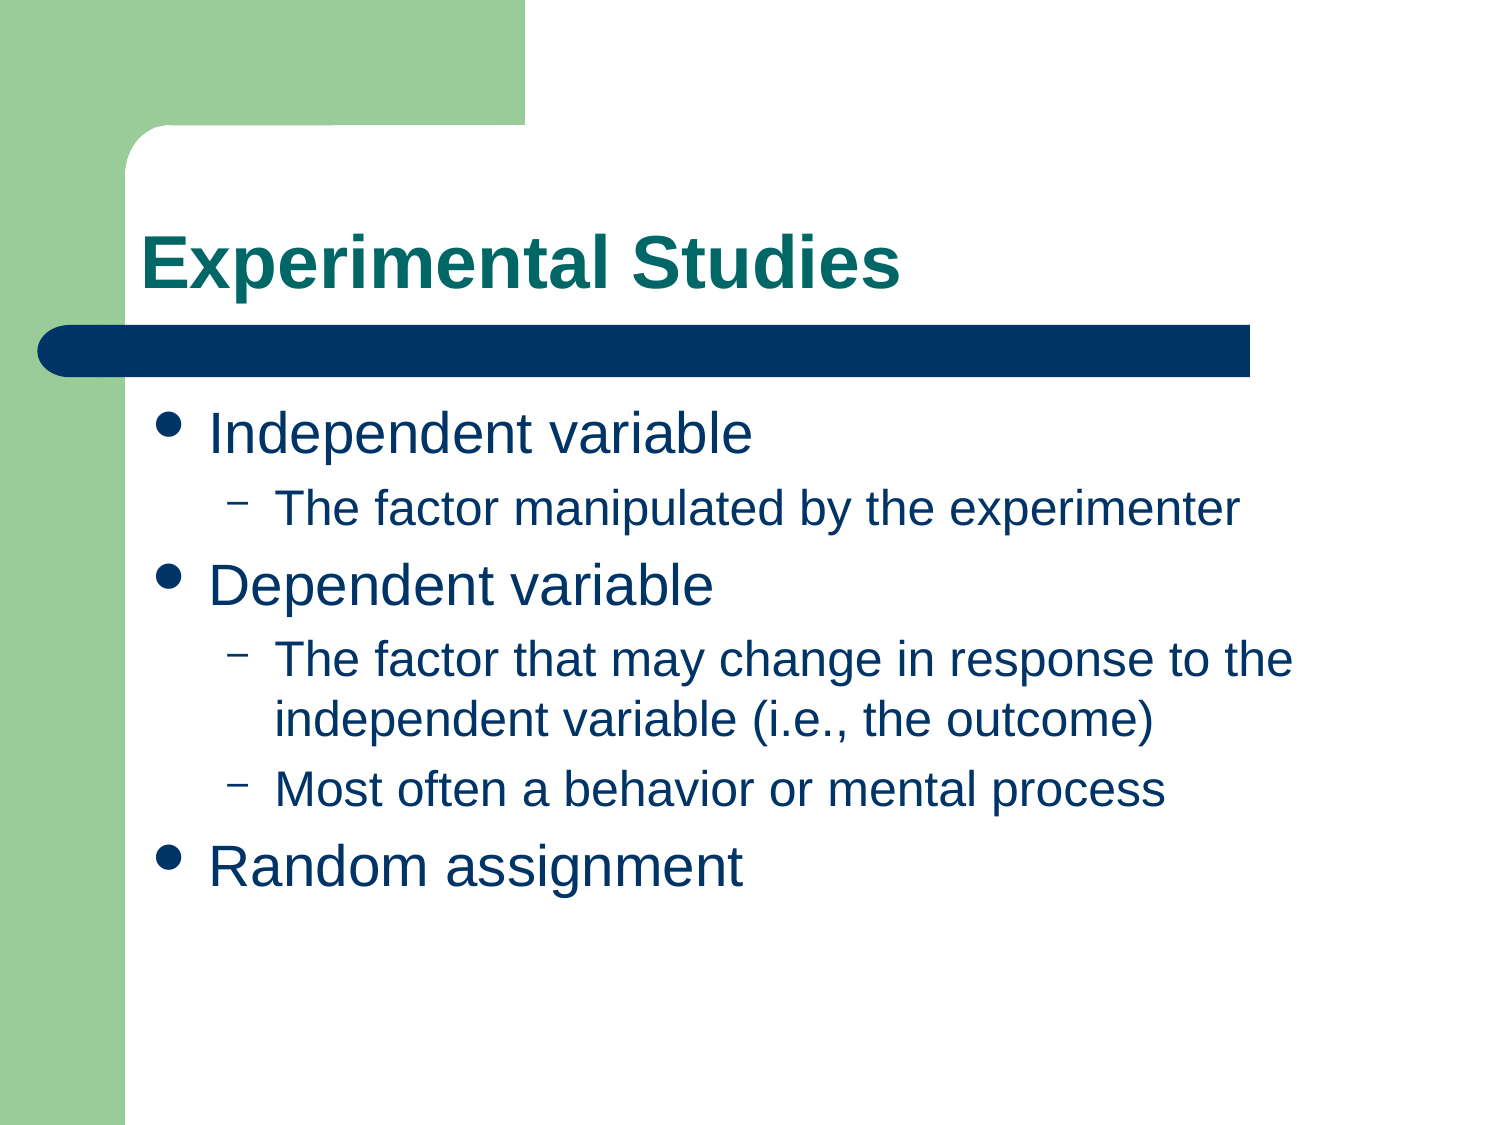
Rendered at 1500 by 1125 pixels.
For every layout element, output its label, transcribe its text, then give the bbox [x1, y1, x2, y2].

title Experimental Studies [125, 125, 1425, 313]
list Independent variable The factor manipulated by the experimenter Dependent variable The factor that may change in response to the independent variable (i.e., the outcome) Most often a behavior or mental process Random assignment [137, 387, 1400, 999]
